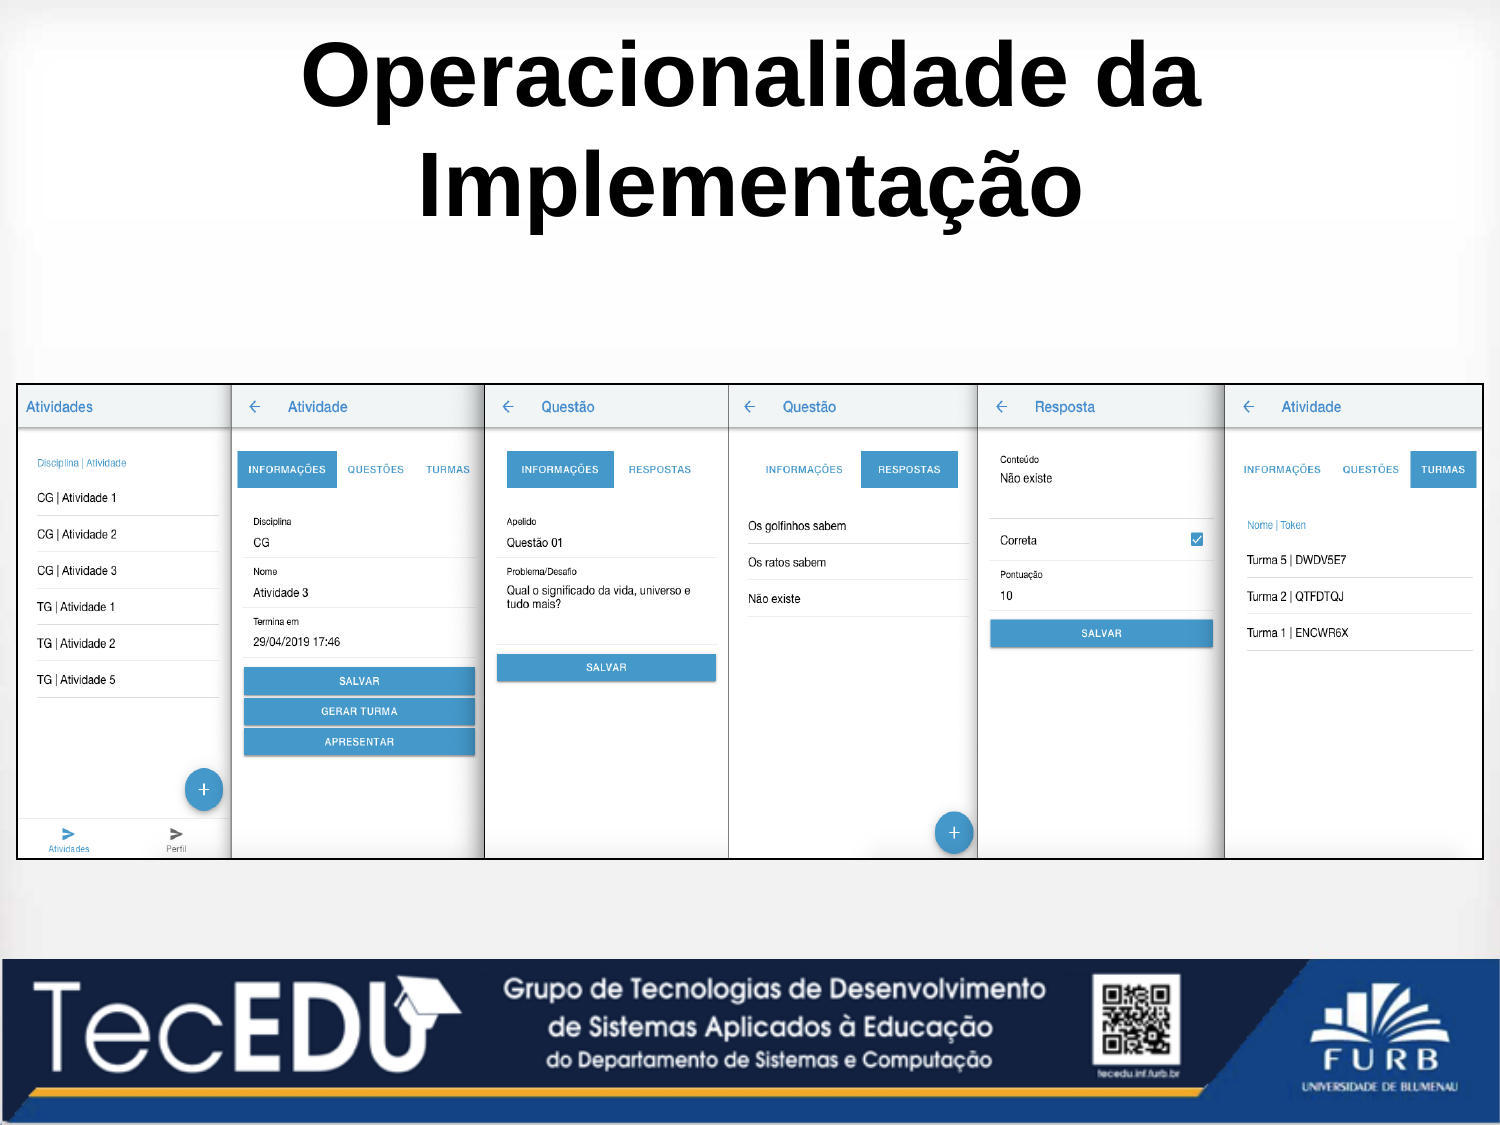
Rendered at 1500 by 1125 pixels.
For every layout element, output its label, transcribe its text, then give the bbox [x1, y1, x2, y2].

title Operacionalidade da Implementação [76, 30, 1427, 219]
picture [0, 0, 1500, 1125]
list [17, 385, 1483, 859]
